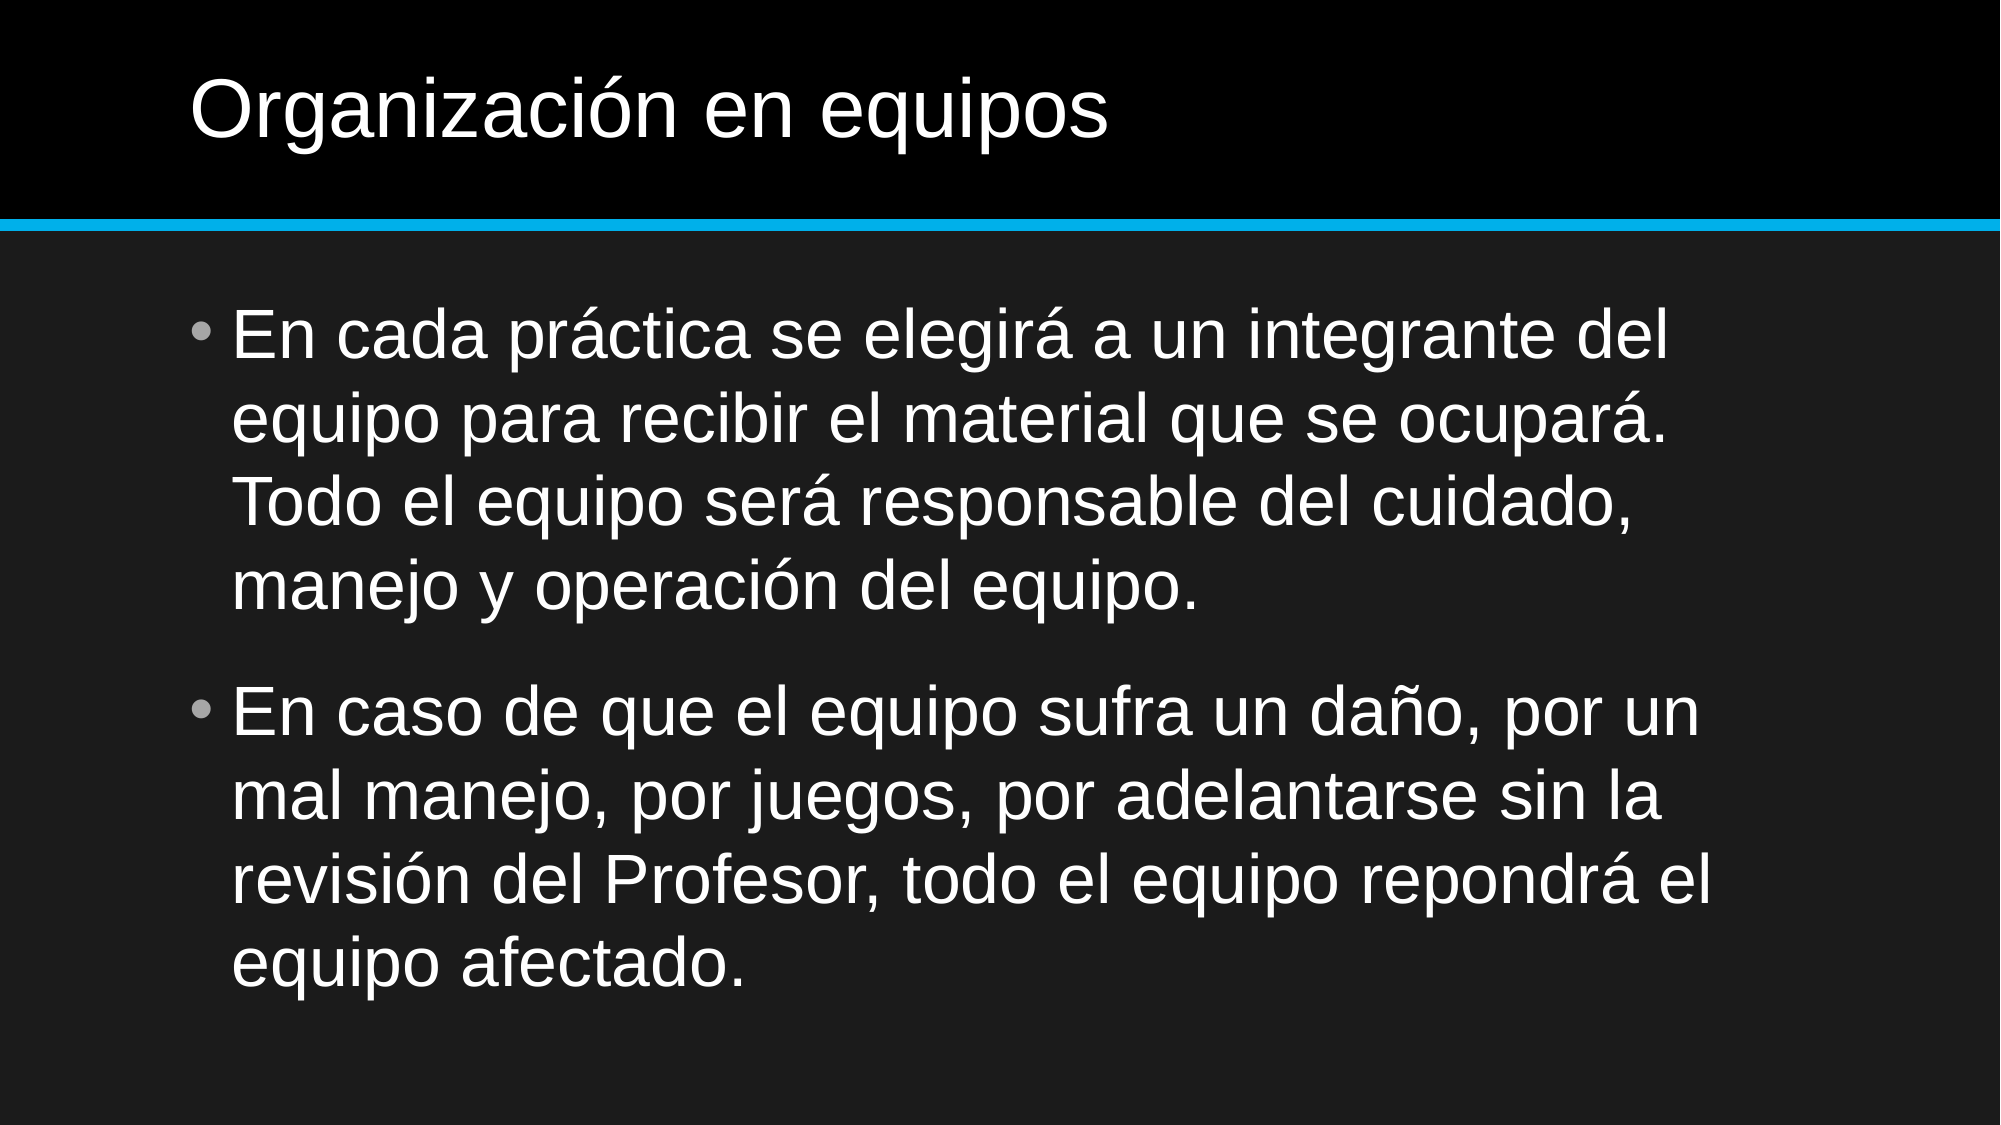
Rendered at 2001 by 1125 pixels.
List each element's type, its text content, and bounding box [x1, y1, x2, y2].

list En cada práctica se elegirá a un integrante del equipo para recibir el material que se ocupará. Todo el equipo será responsable del cuidado, manejo y operación del equipo. En caso de que el equipo sufra un daño, por un mal manejo, por juegos, por adelantarse sin la revisión del Profesor, todo el equipo repondrá el equipo afectado. [174, 281, 1825, 1013]
title Organización en equipos [174, 20, 1825, 201]
